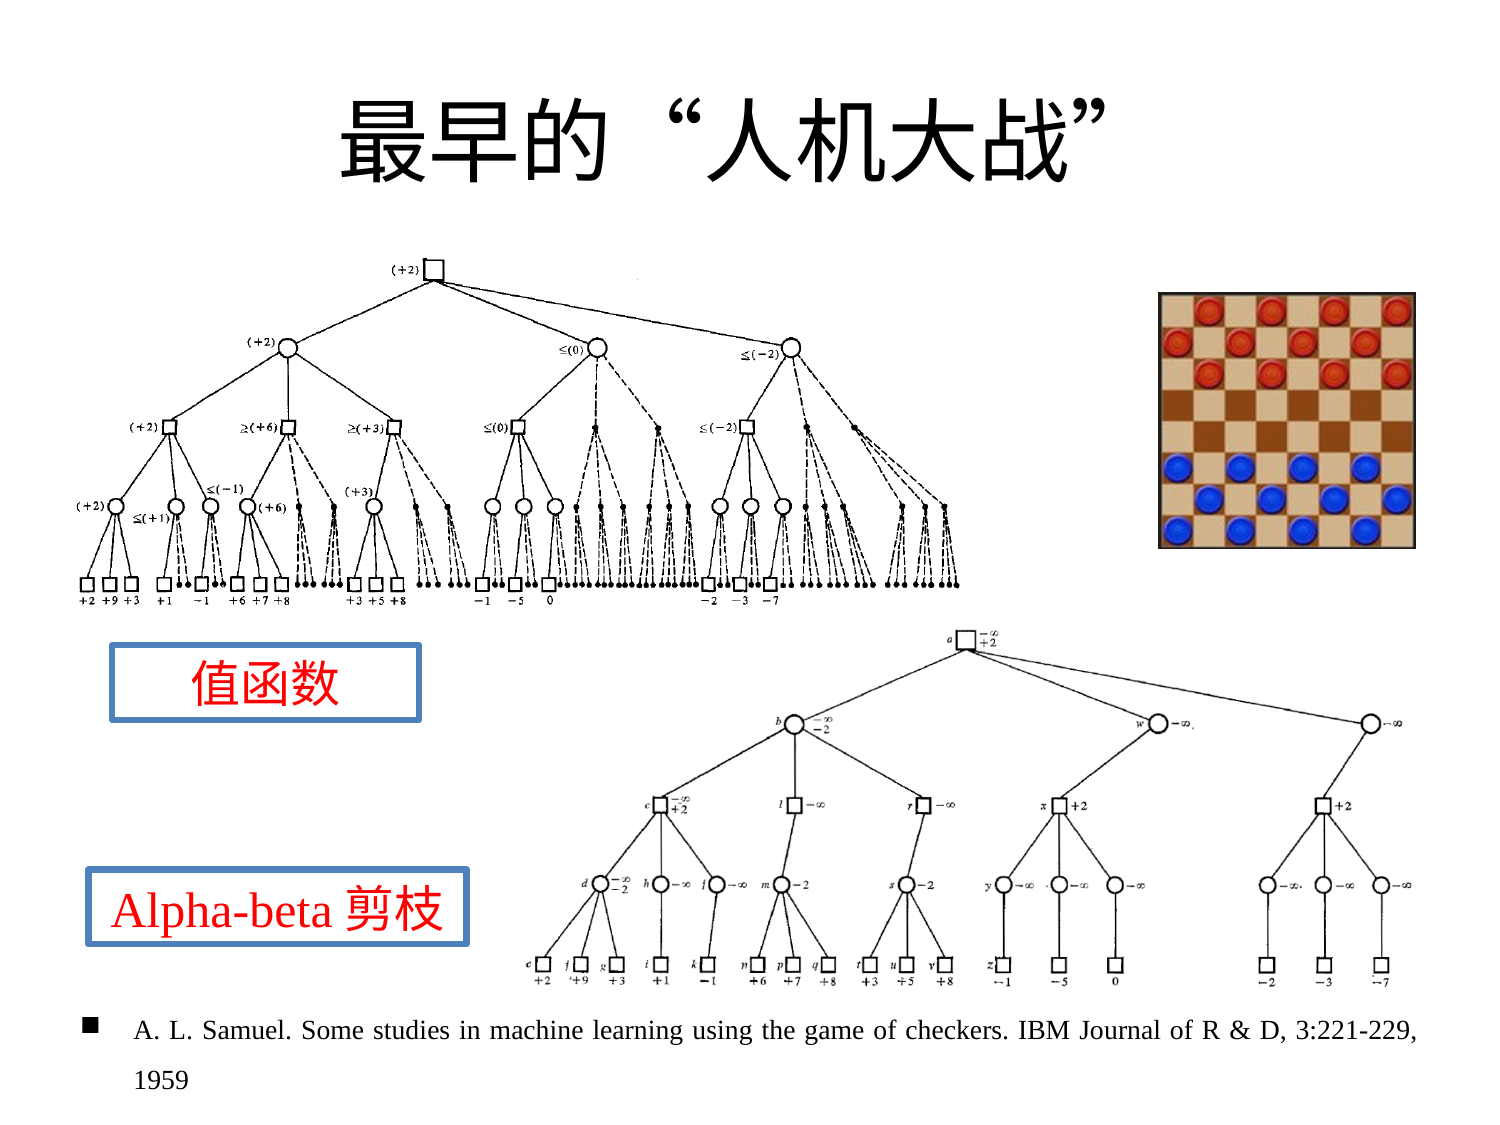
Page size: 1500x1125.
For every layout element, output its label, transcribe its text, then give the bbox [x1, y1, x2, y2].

text_box 值函数 [112, 645, 420, 720]
picture [64, 229, 1422, 996]
text_box Alpha-beta剪枝 [88, 869, 467, 945]
title 最早的“人机大战” [75, 45, 1425, 233]
list A. L. Samuel. Some studies in machine learning using the game of checkers. IBM Journal of R & D, 3:221-229, 1959 [64, 987, 1436, 1104]
picture [1157, 291, 1417, 549]
